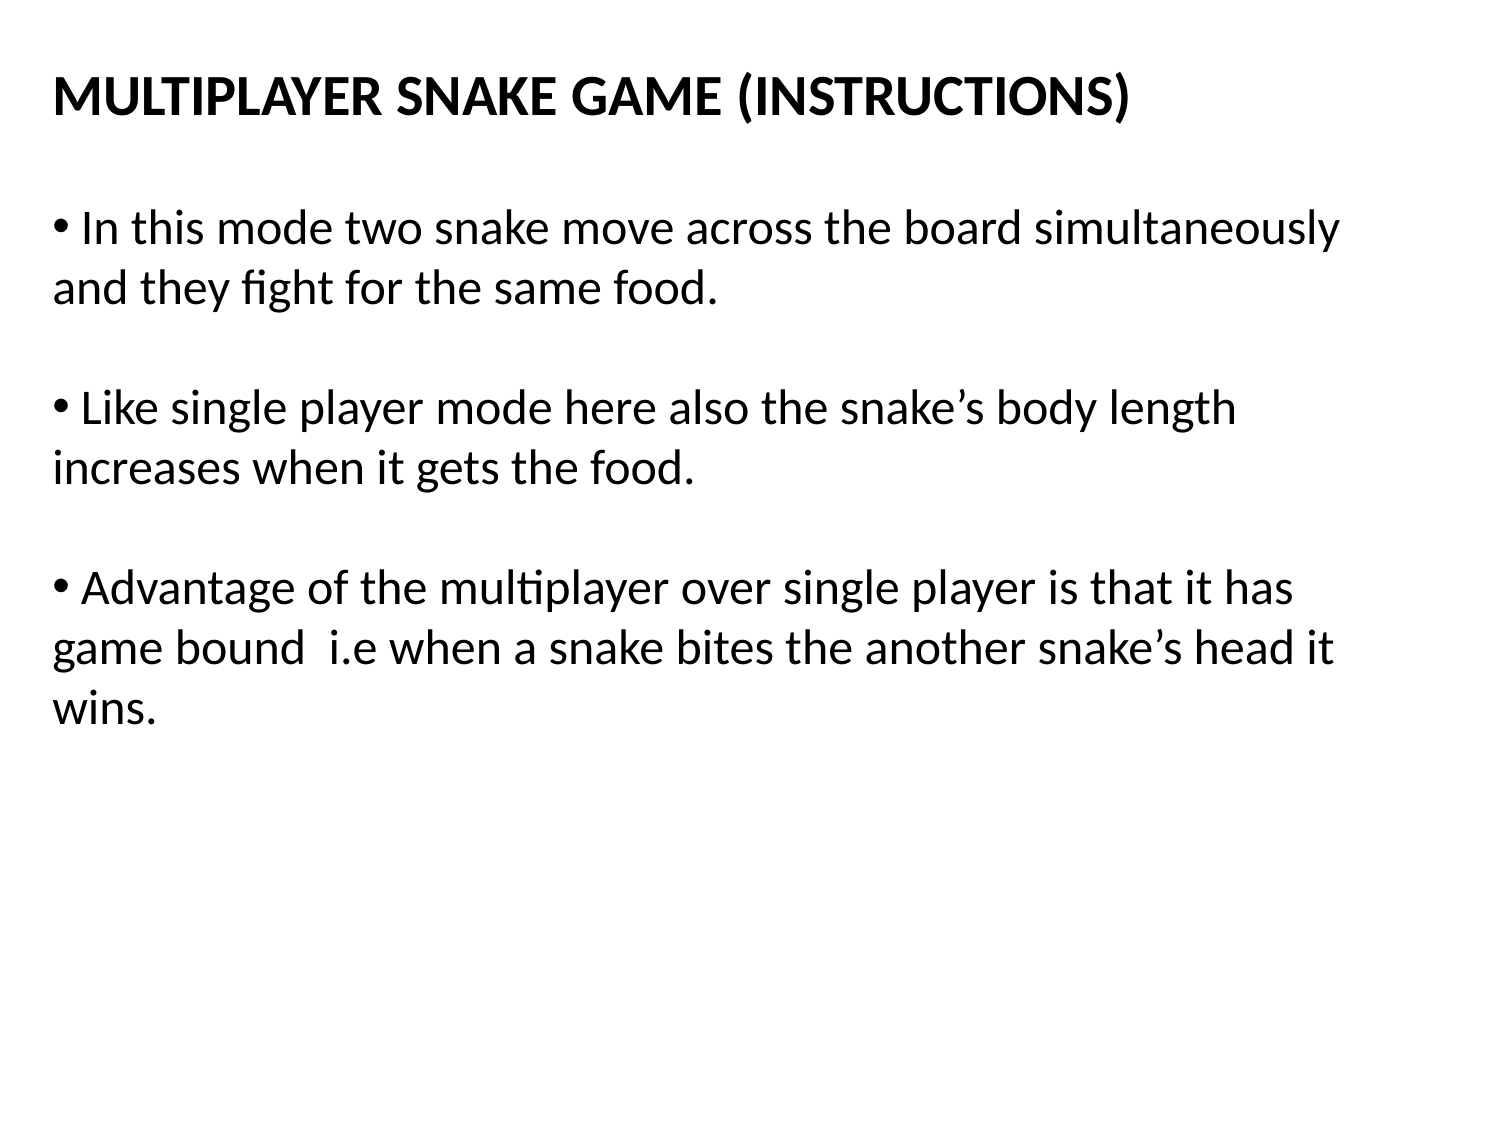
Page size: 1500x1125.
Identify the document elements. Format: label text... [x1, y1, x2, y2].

text_box MULTIPLAYER SNAKE GAME (INSTRUCTIONS) [35, 48, 1389, 137]
text_box In this mode two snake move across the board simultaneously and they fight for the same food. Like single player mode here also the snake’s body length increases when it gets the food. Advantage of the multiplayer over single player is that it has game bound i.e when a snake bites the another snake’s head it wins. [37, 187, 1400, 743]
